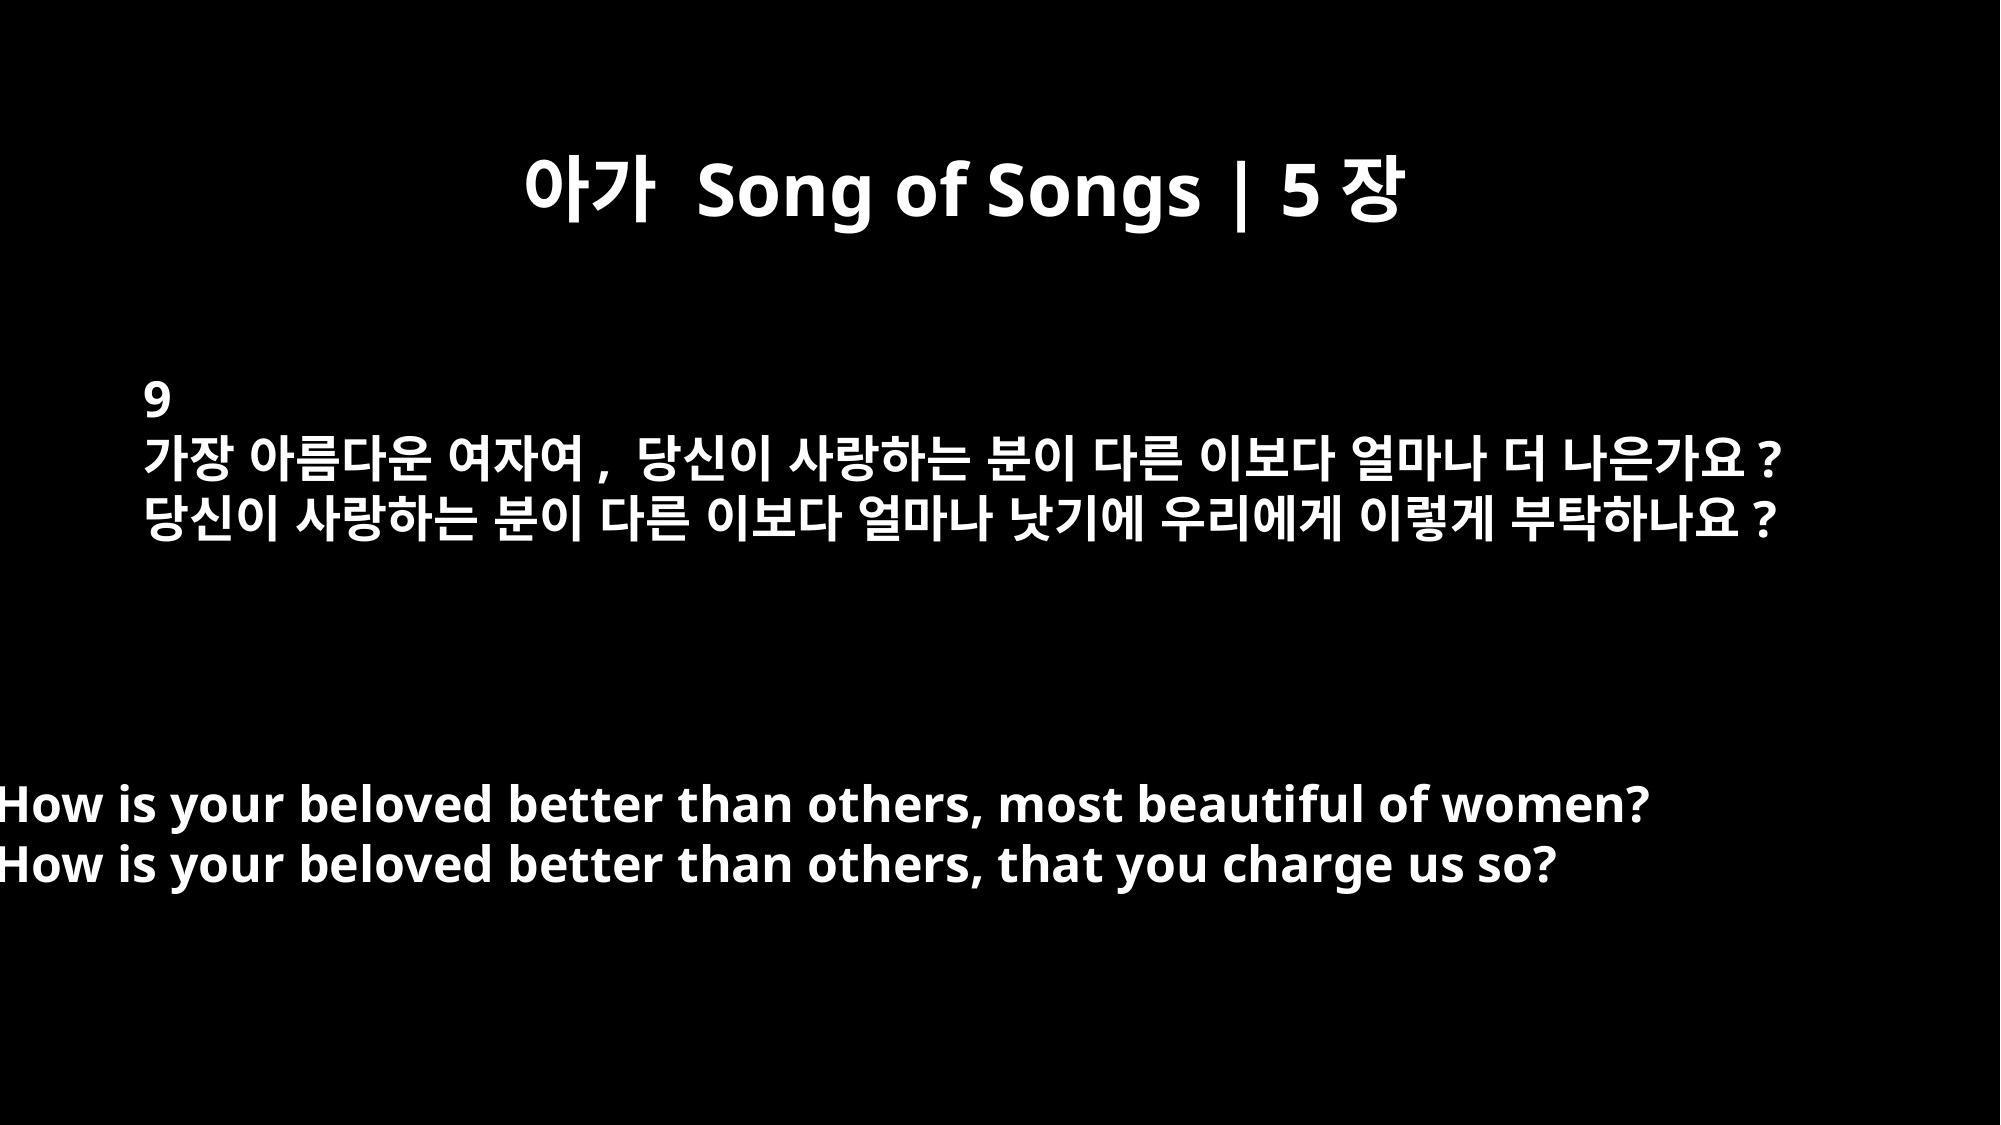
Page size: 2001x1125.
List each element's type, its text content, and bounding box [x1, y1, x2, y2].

text_box 9 가장 아름다운 여자여, 당신이 사랑하는 분이 다른 이보다 얼마나 더 나은가요? 당신이 사랑하는 분이 다른 이보다 얼마나 낫기에 우리에게 이렇게 부탁하나요? [128, 359, 1798, 555]
text_box How is your beloved better than others, most beautiful of women? How is your beloved better than others, that you charge us so? [0, 764, 1666, 900]
text_box 아가 Song of Songs | 5장 [508, 136, 1424, 239]
